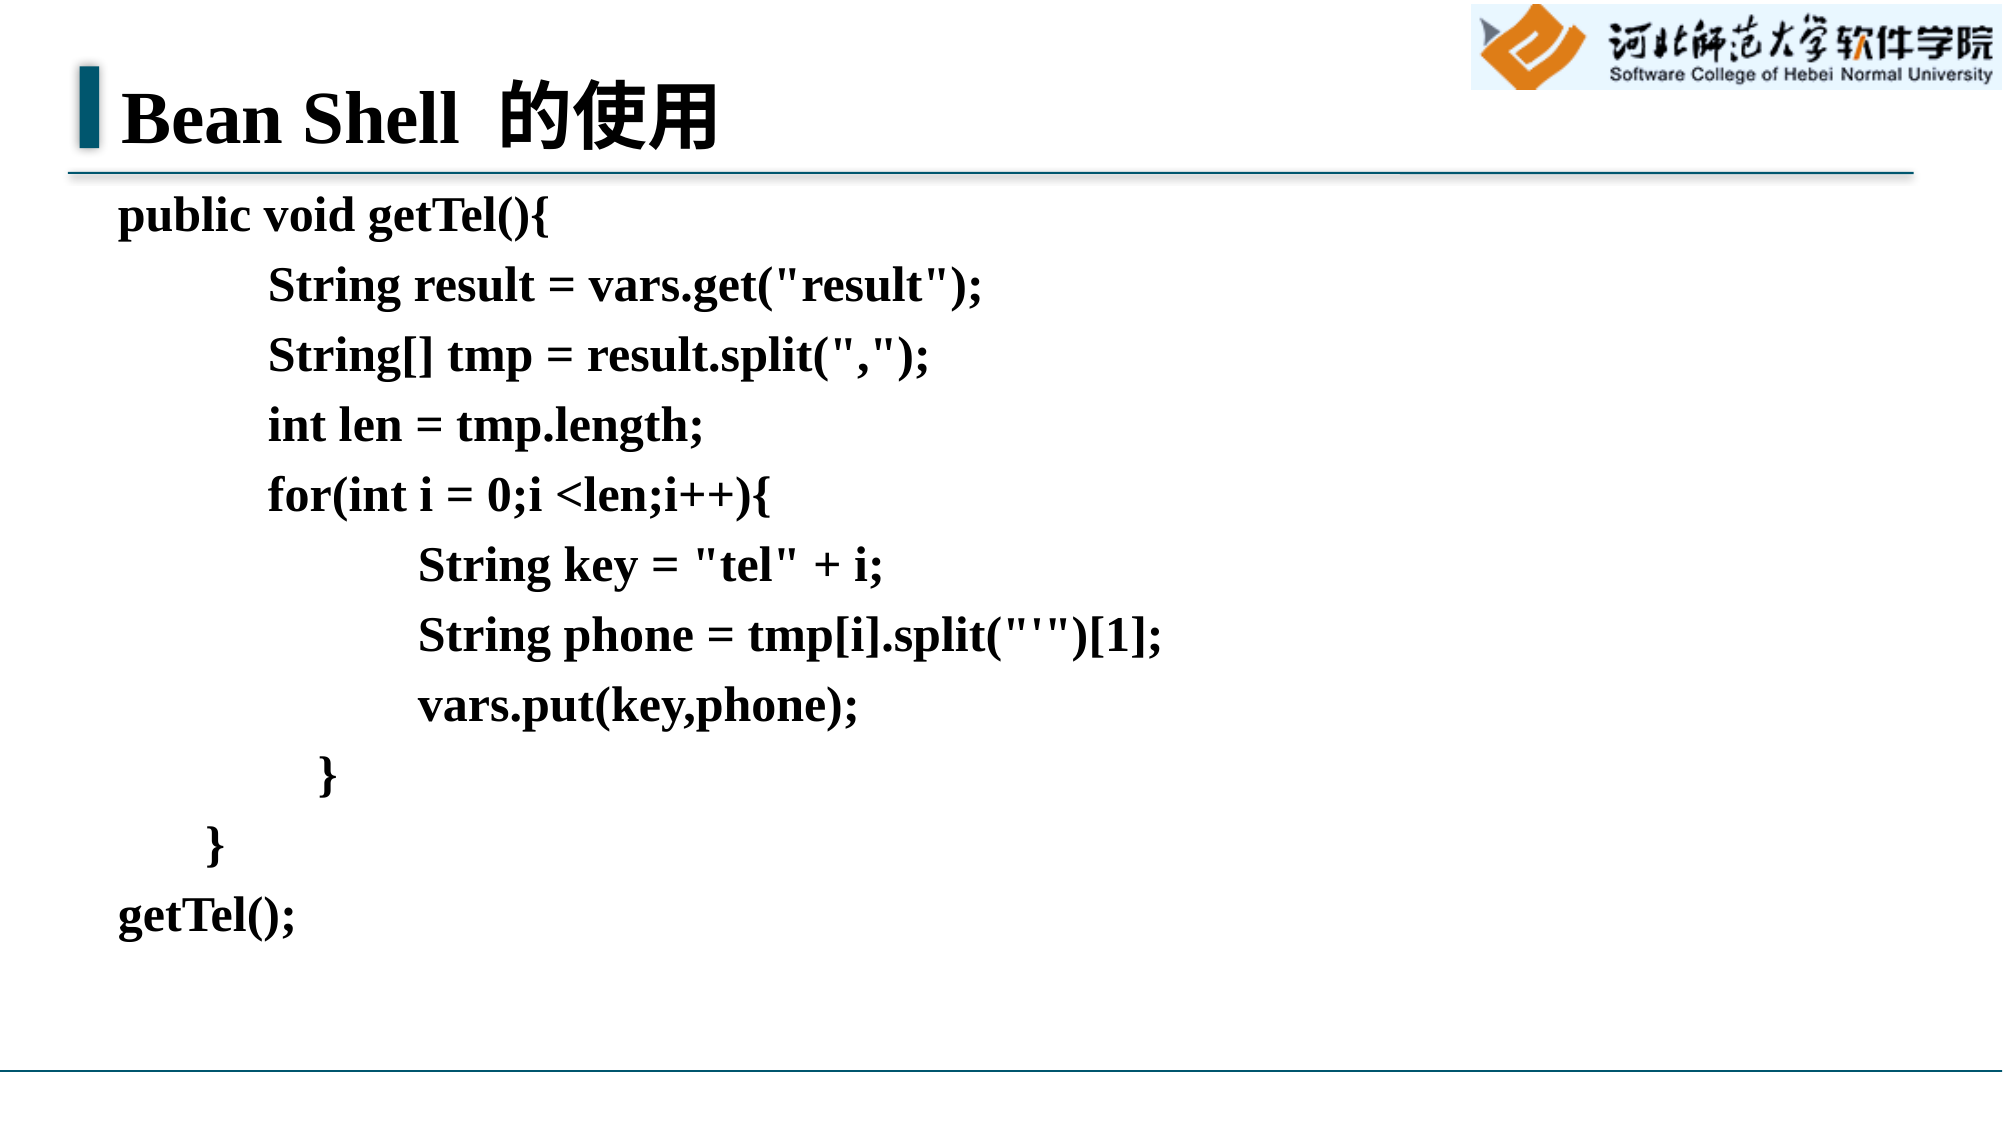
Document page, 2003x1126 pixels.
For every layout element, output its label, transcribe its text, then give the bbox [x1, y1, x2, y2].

list public void getTel(){ String result = vars.get("result"); String[] tmp = result.split(","); int len = tmp.length; for(int i = 0;i <len;i++){ String key = "tel" + i; String phone = tmp[i].split("'")[1]; vars.put(key,phone); } } getTel(); [99, 172, 1903, 1000]
picture [1471, 4, 2002, 90]
title Bean Shell 的使用 [103, 66, 1462, 162]
